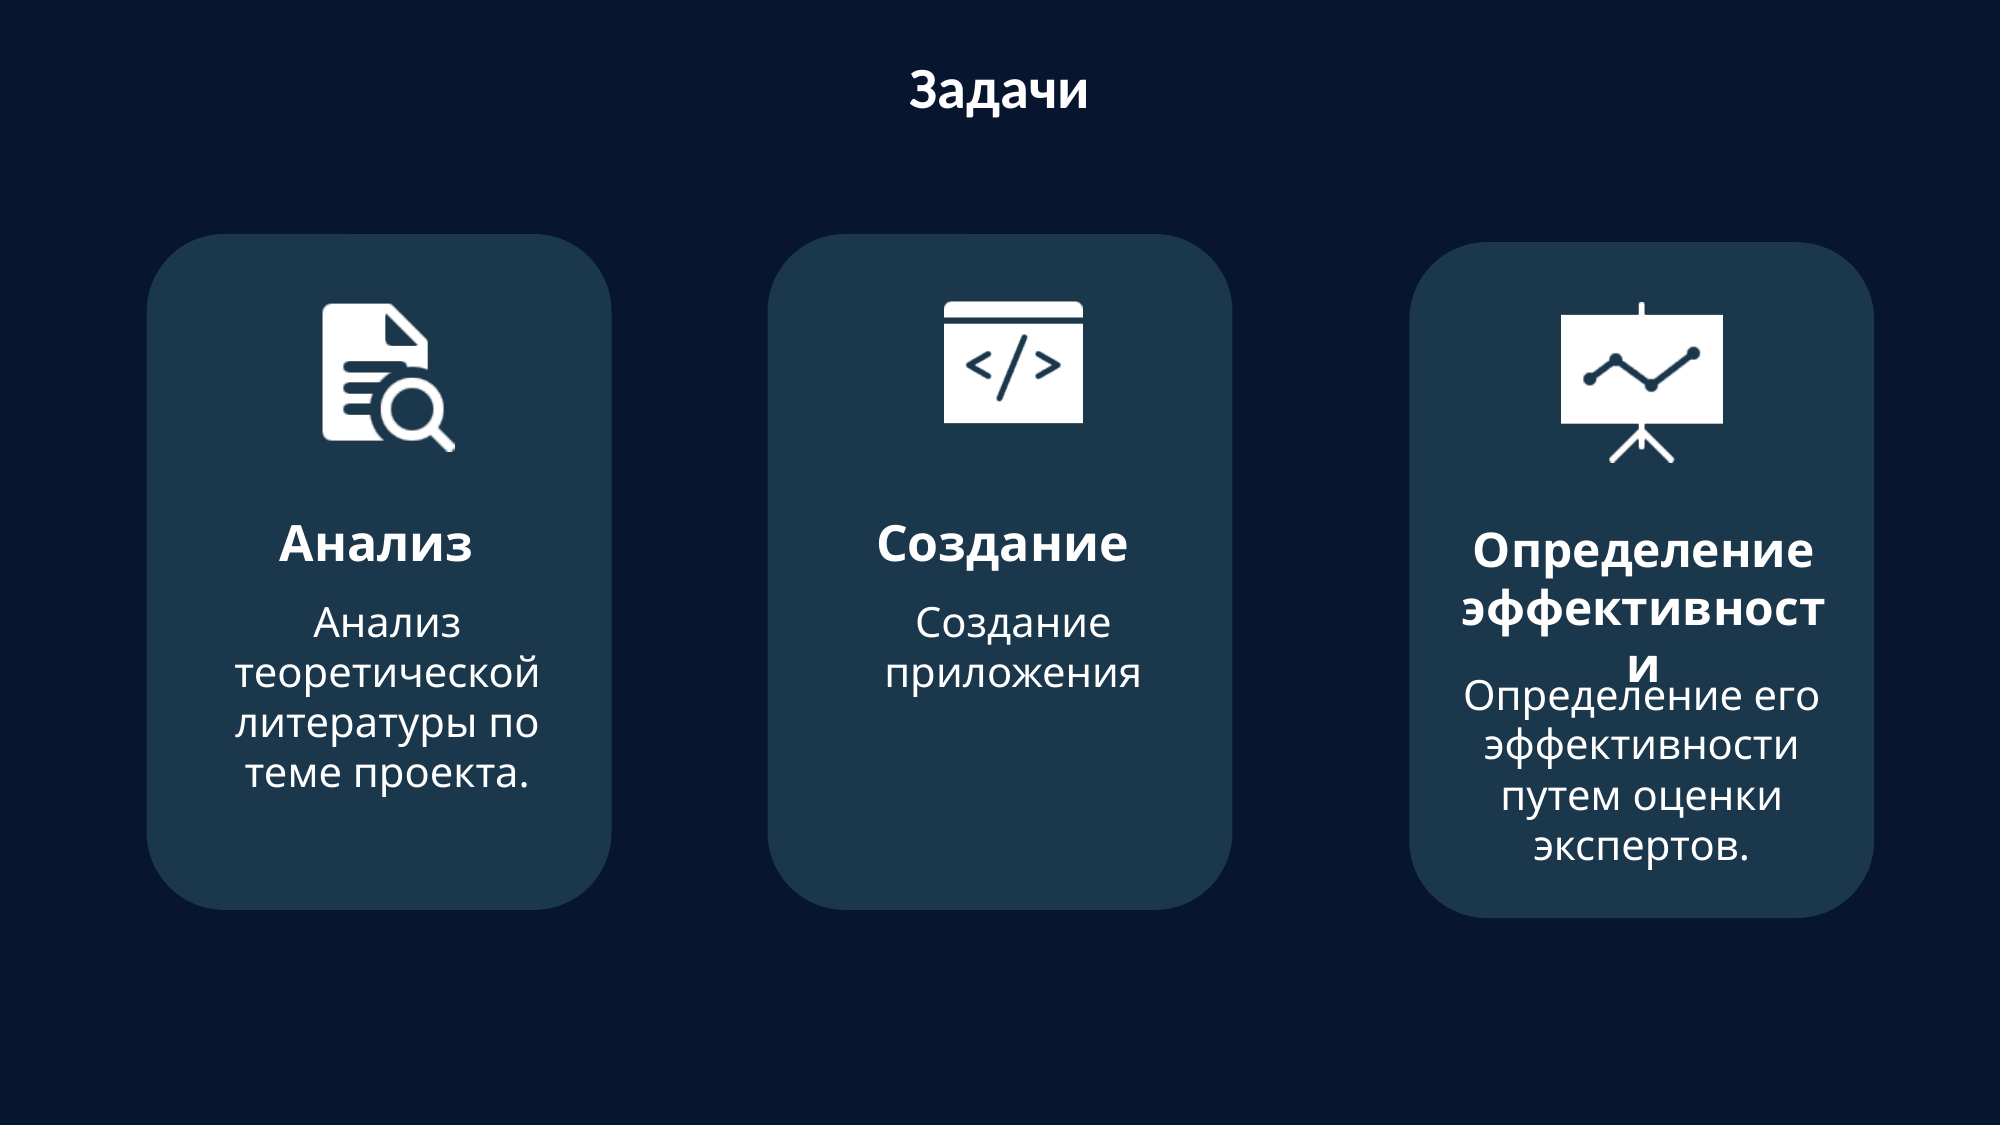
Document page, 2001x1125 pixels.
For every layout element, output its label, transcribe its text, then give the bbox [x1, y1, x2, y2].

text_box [1409, 242, 1875, 918]
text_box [146, 234, 612, 910]
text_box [767, 234, 1233, 910]
text_box Задачи [477, 42, 1523, 128]
